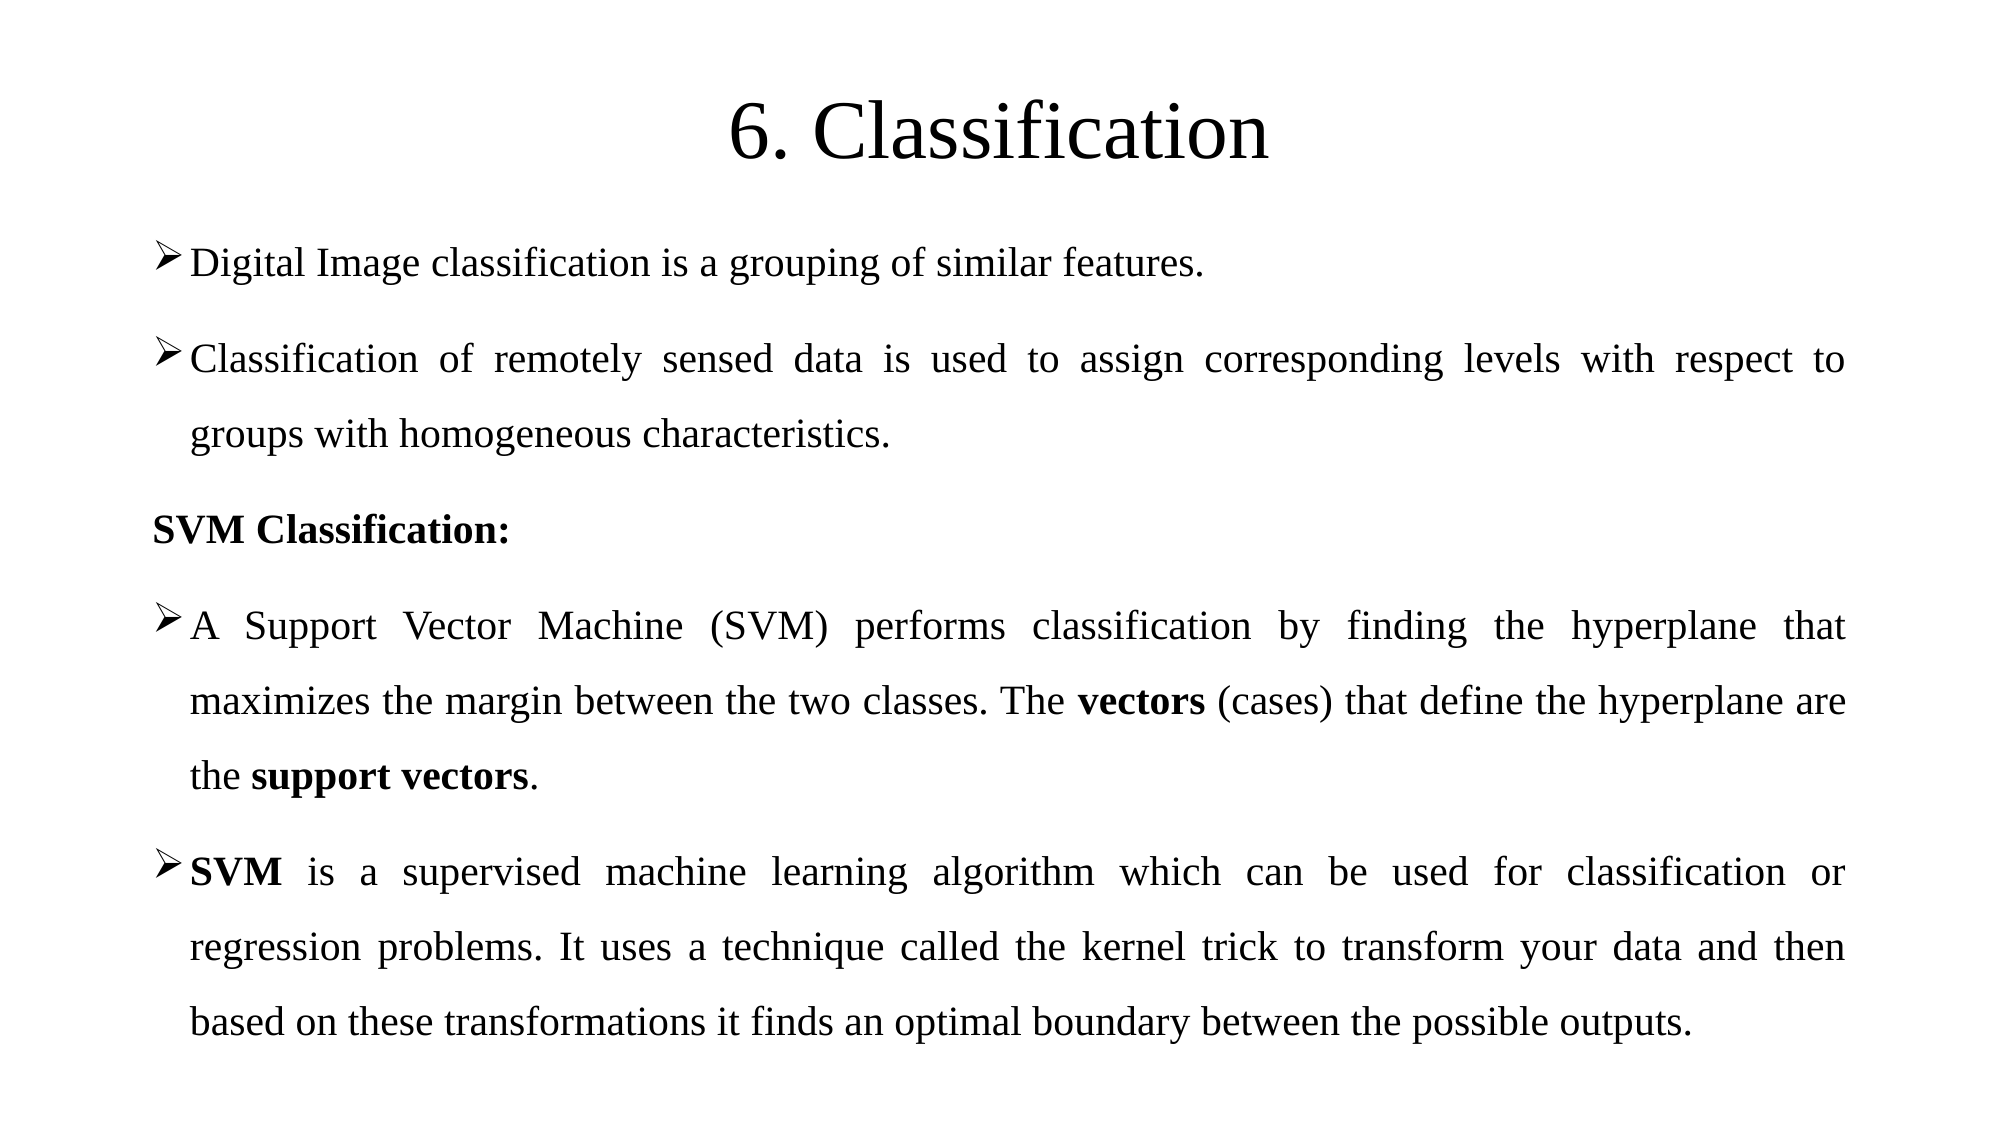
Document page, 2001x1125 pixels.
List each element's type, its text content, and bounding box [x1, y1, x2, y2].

title 6. Classification [137, 59, 1863, 202]
list Digital Image classification is a grouping of similar features. Classification of remotely sensed data is used to assign corresponding levels with respect to groups with homogeneous characteristics. SVM Classification: A Support Vector Machine (SVM) performs classification by finding the hyperplane that maximizes the margin between the two classes. The vectors (cases) that define the hyperplane are the support vectors. SVM is a supervised machine learning algorithm which can be used for classification or regression problems. It uses a technique called the kernel trick to transform your data and then based on these transformations it finds an optimal boundary between the possible outputs. [137, 202, 1863, 1061]
